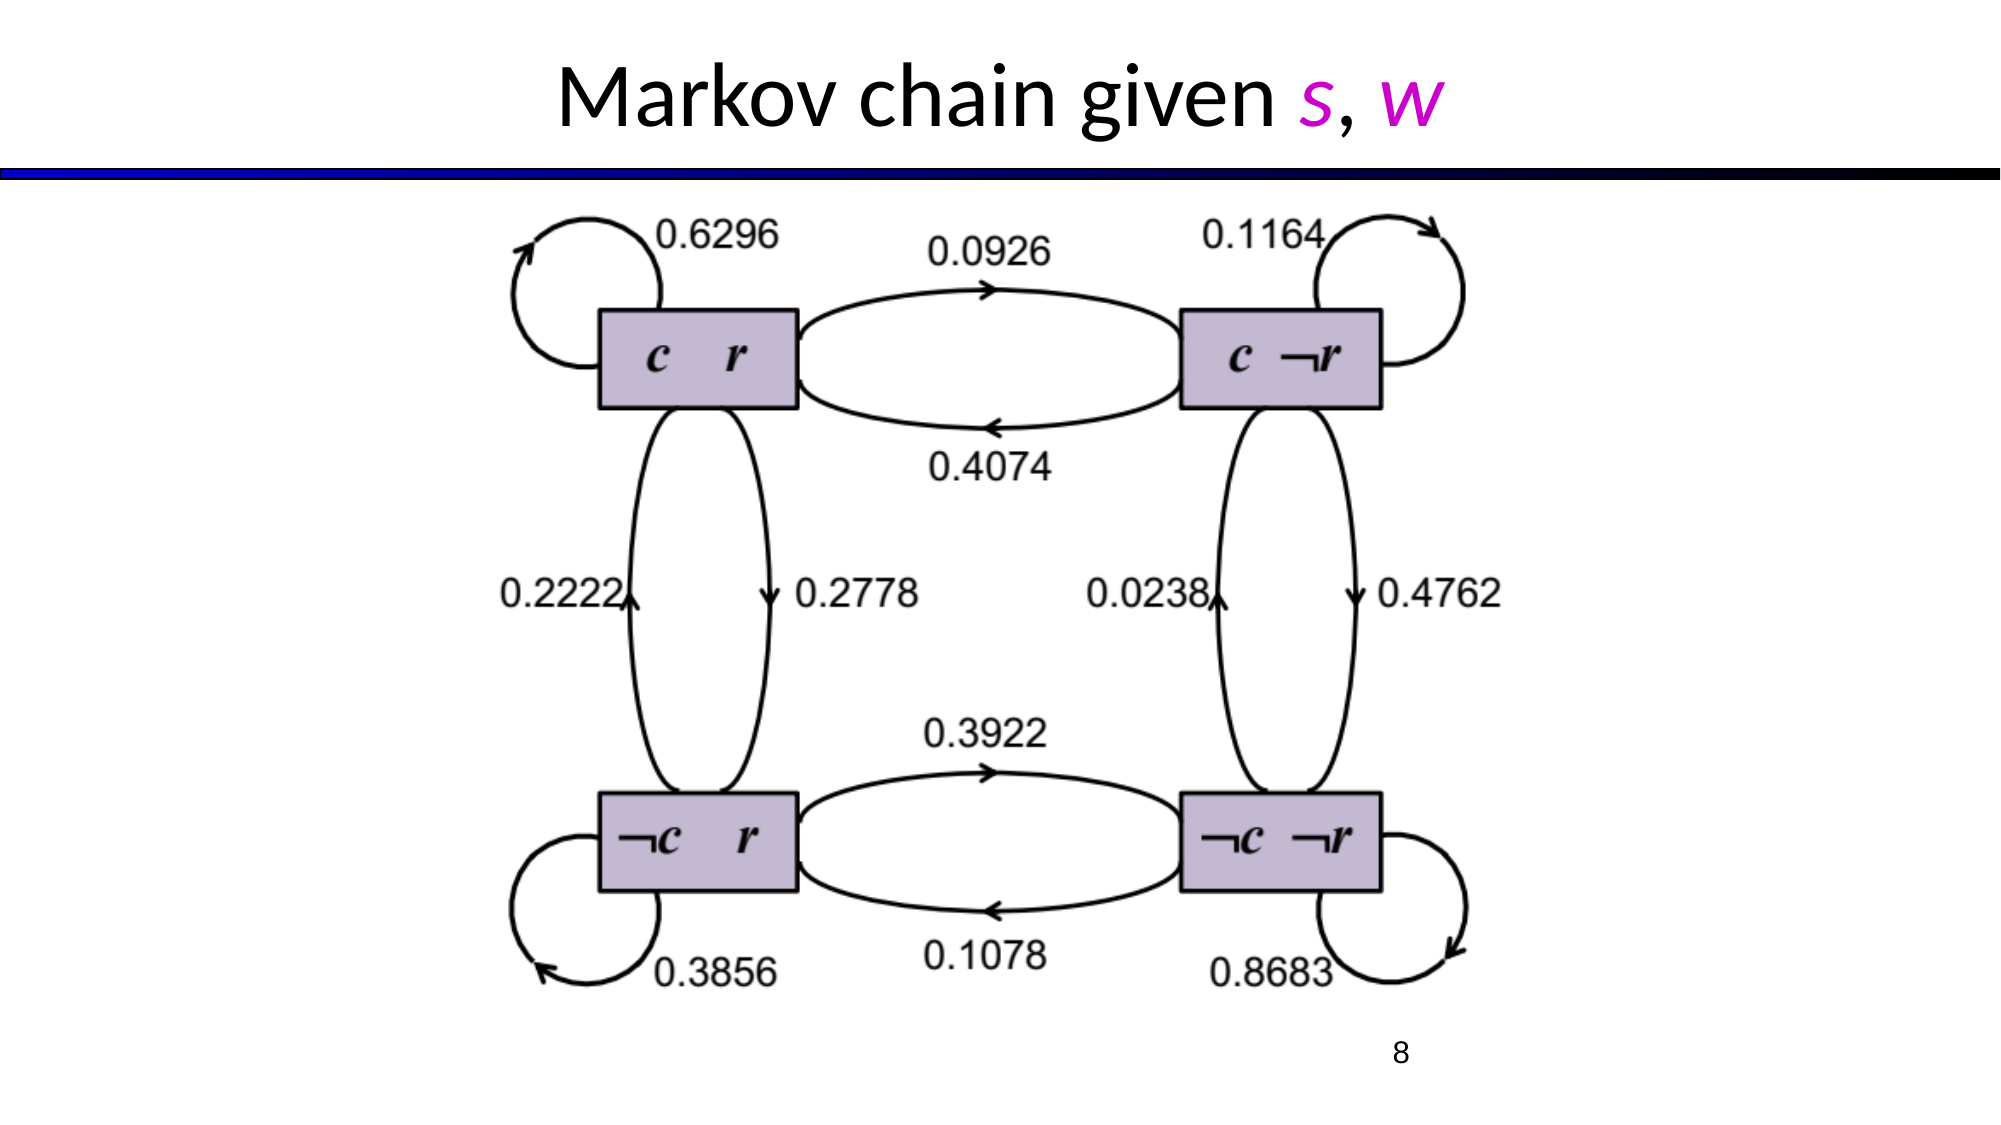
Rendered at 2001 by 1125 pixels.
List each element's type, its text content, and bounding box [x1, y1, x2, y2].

picture [473, 192, 1527, 1016]
slide_number 8 [1074, 1024, 1426, 1103]
title Markov chain given s, w [0, 0, 2000, 184]
